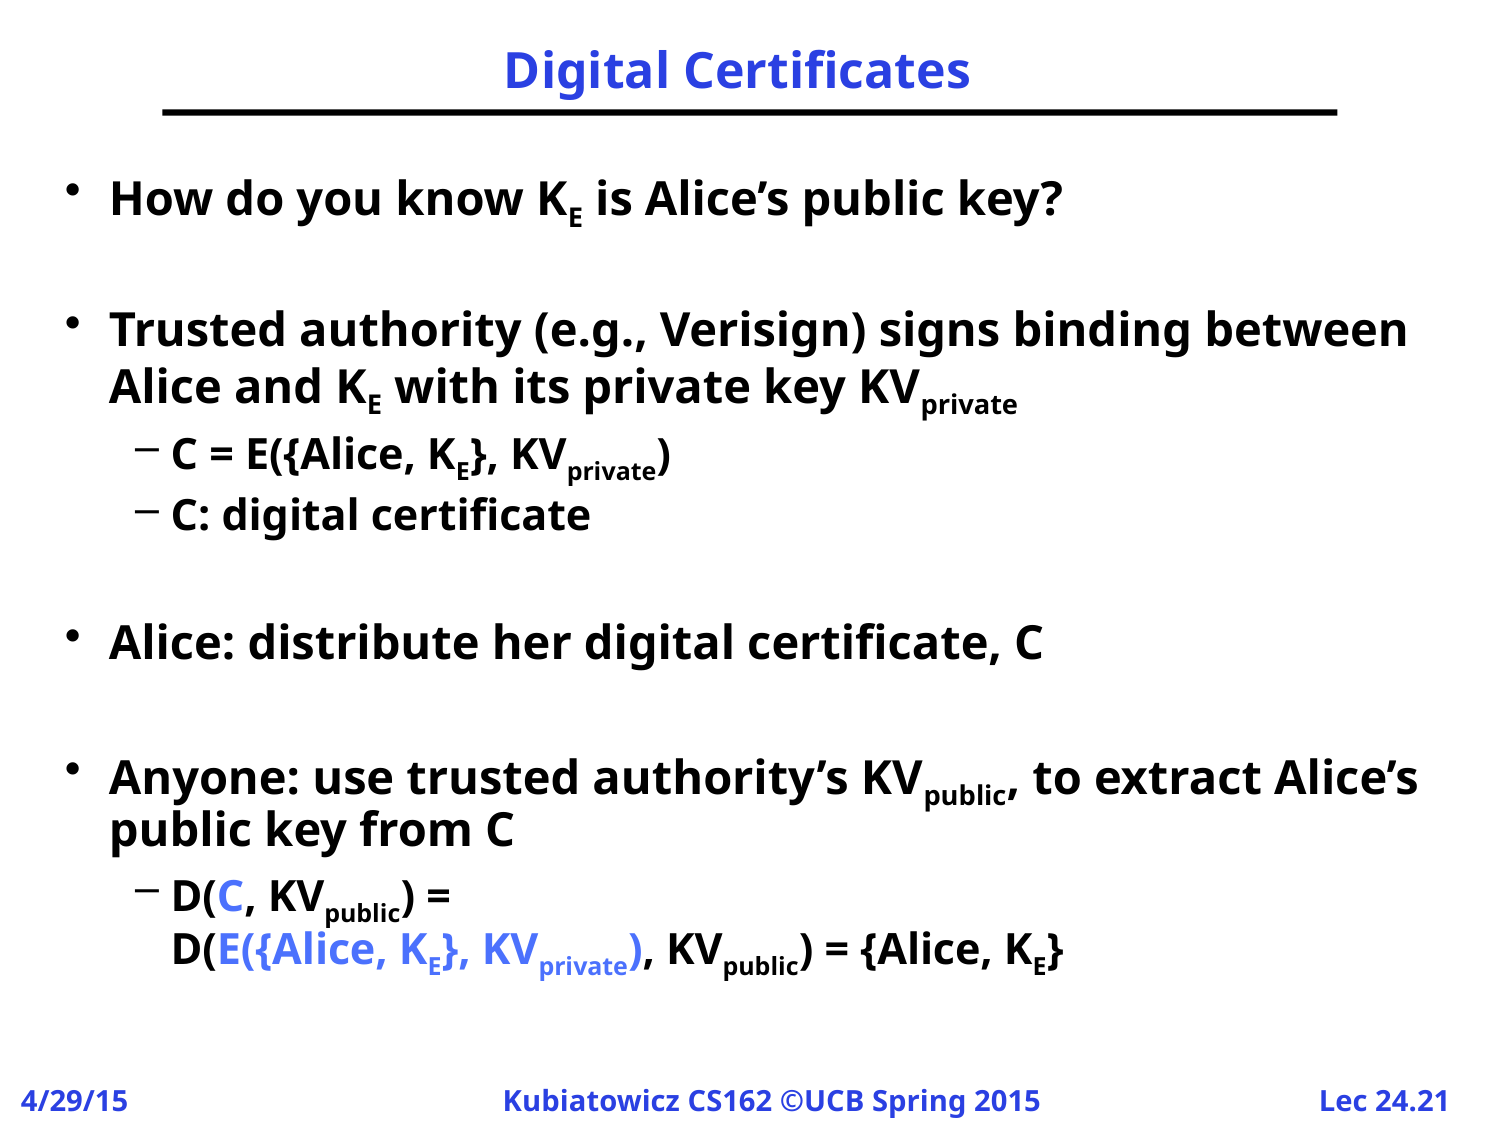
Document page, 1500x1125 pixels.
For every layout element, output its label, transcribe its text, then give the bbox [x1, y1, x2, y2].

title Digital Certificates [62, 20, 1413, 125]
list How do you know KE is Alice’s public key? Trusted authority (e.g., Verisign) signs binding between Alice and KE with its private key KVprivate C = E({Alice, KE}, KVprivate) C: digital certificate Alice: distribute her digital certificate, C Anyone: use trusted authority’s KVpublic, to extract Alice’s public key from C D(C, KVpublic) = D(E({Alice, KE}, KVprivate), KVpublic) = {Alice, KE} [50, 162, 1450, 988]
